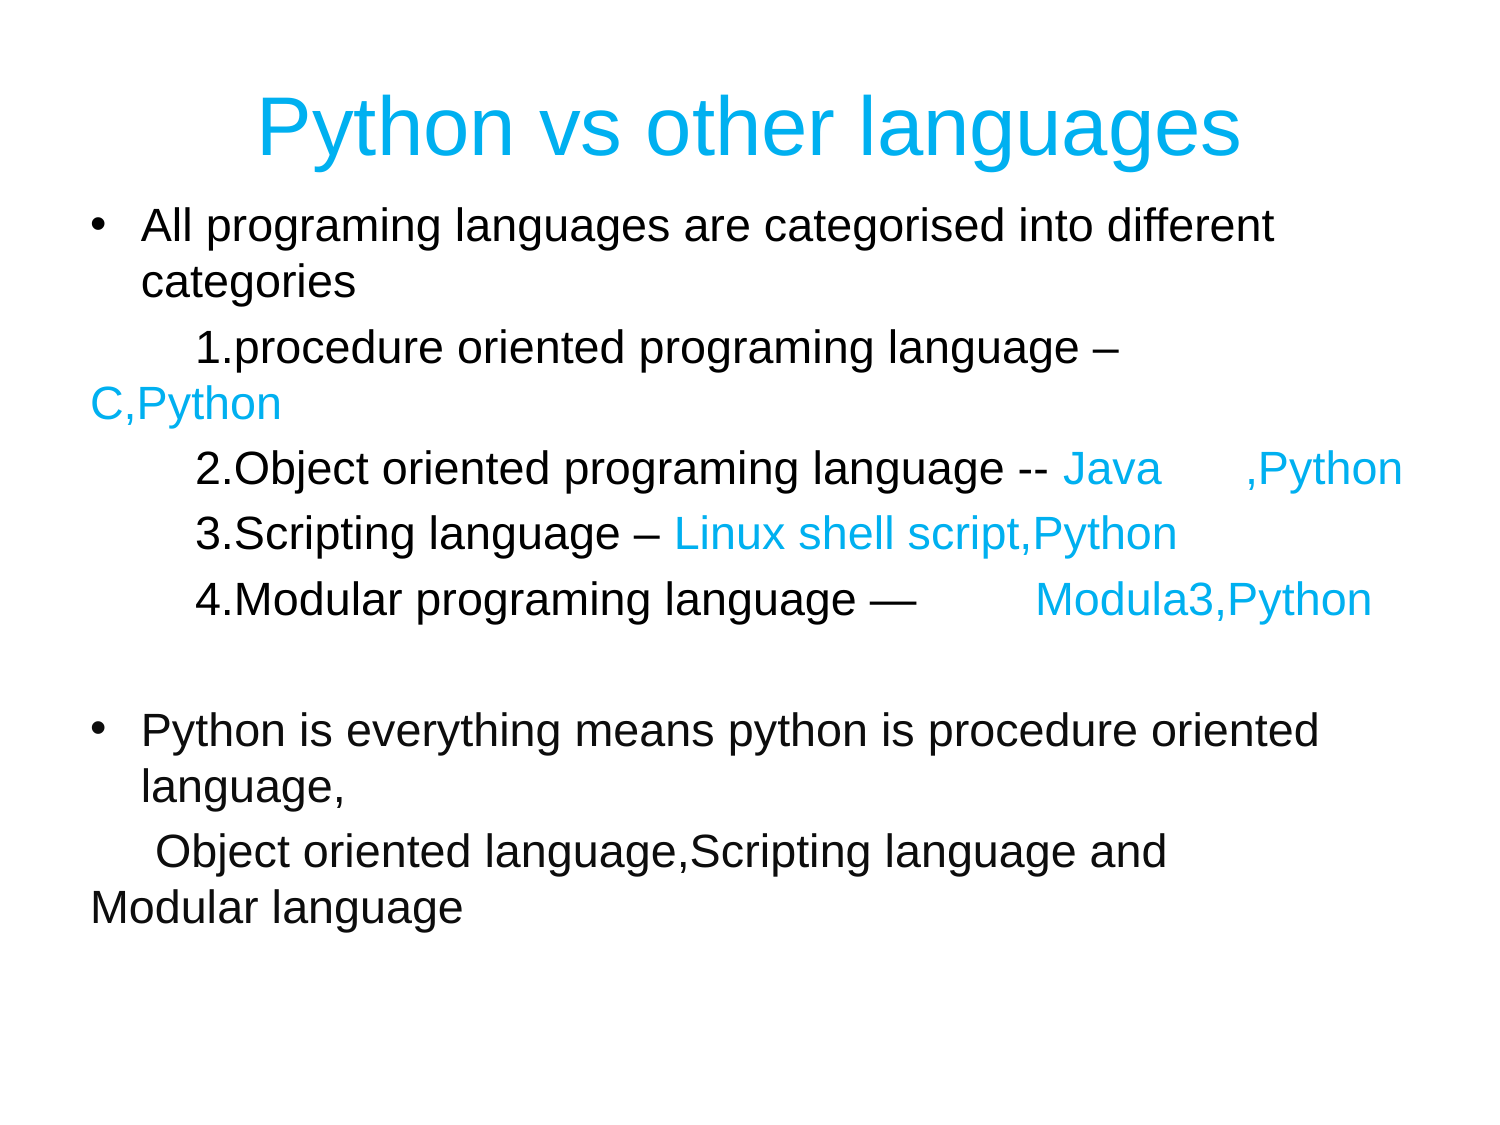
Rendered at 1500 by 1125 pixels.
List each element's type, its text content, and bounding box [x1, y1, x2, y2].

title Python vs other languages [75, 45, 1425, 187]
list All programing languages are categorised into different categories 1.procedure oriented programing language – C,Python 2.Object oriented programing language -- Java ,Python 3.Scripting language – Linux shell script,Python 4.Modular programing language — Modula3,Python Python is everything means python is procedure oriented language, Object oriented language,Scripting language and Modular language [75, 187, 1425, 1005]
